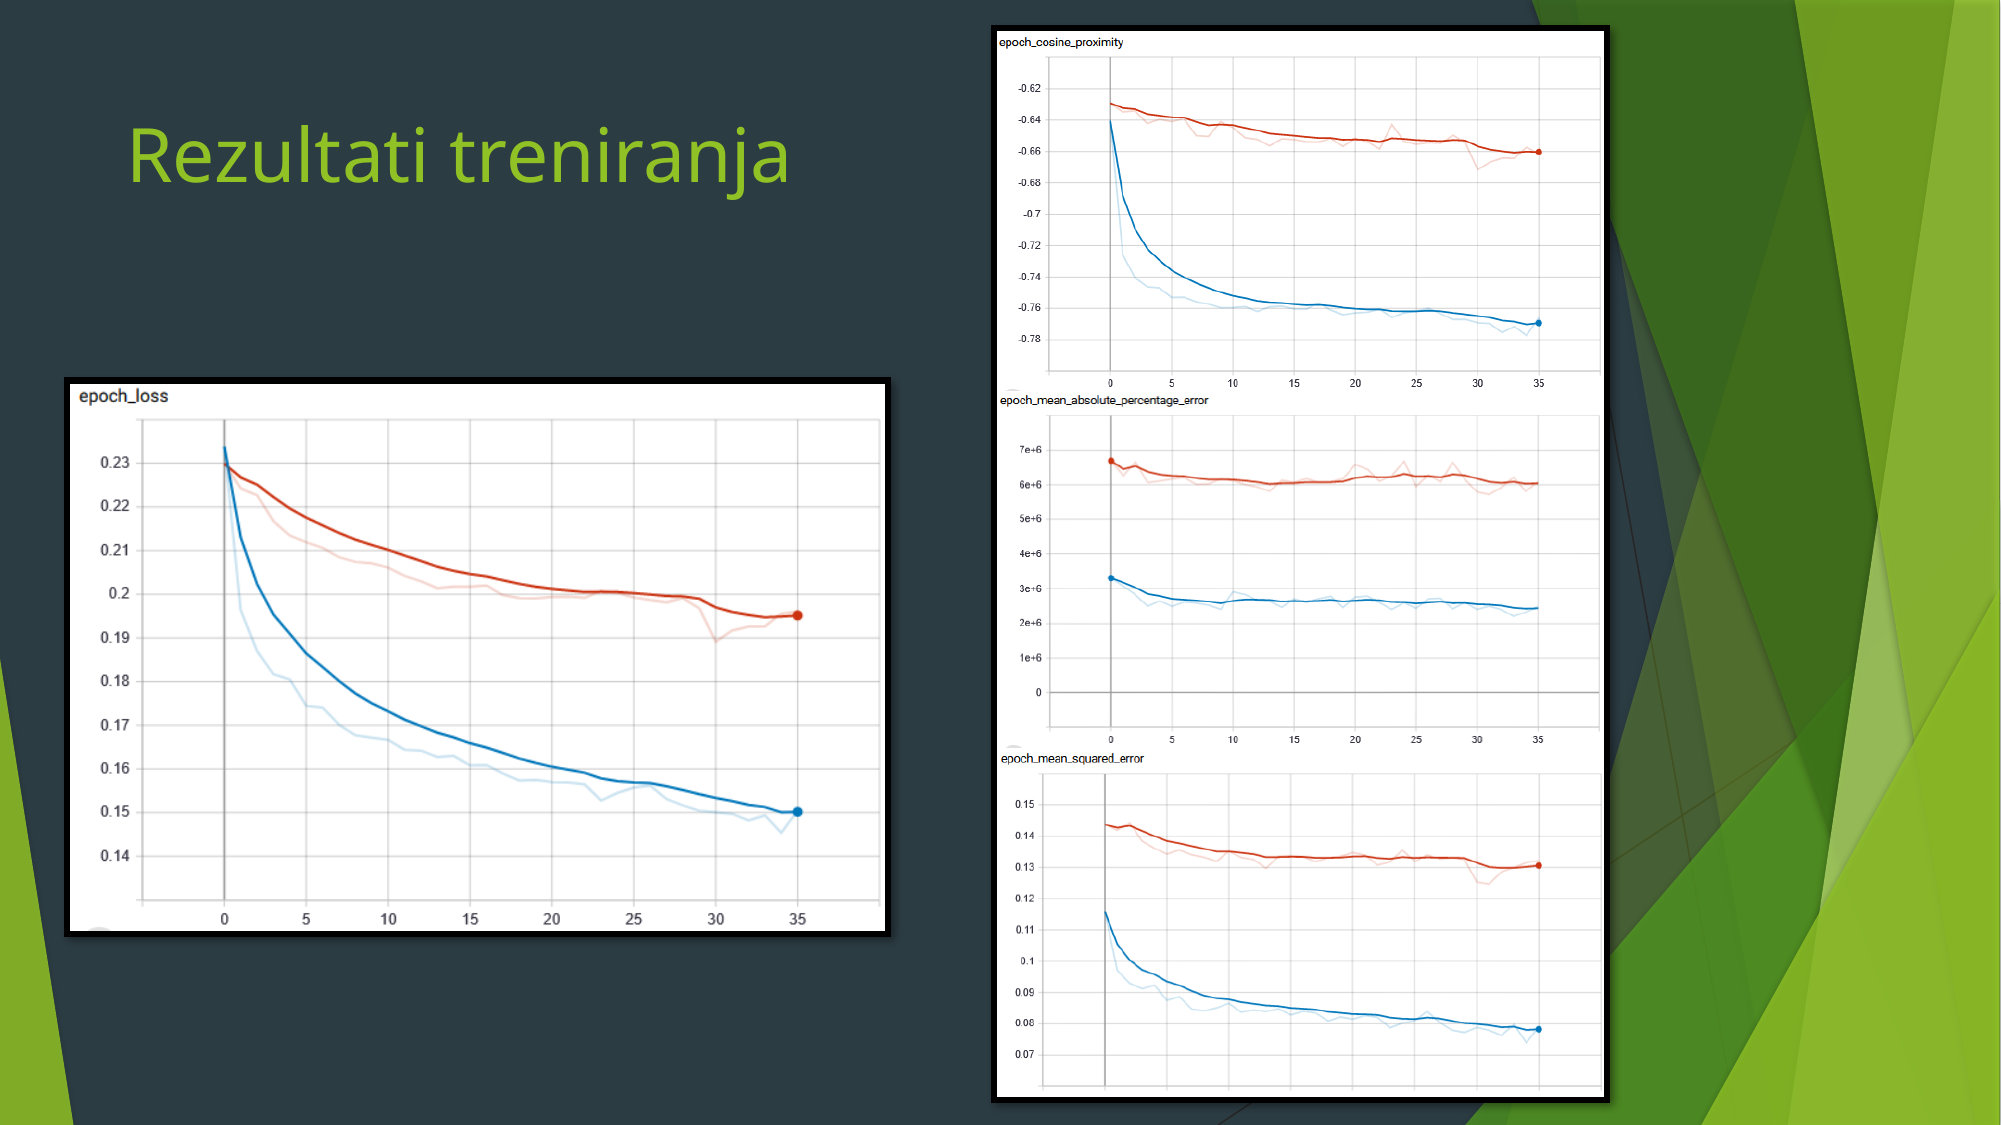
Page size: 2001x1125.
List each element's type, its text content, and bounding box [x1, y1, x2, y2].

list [69, 383, 886, 932]
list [996, 30, 1605, 1098]
title Rezultati treniranja [111, 99, 989, 317]
